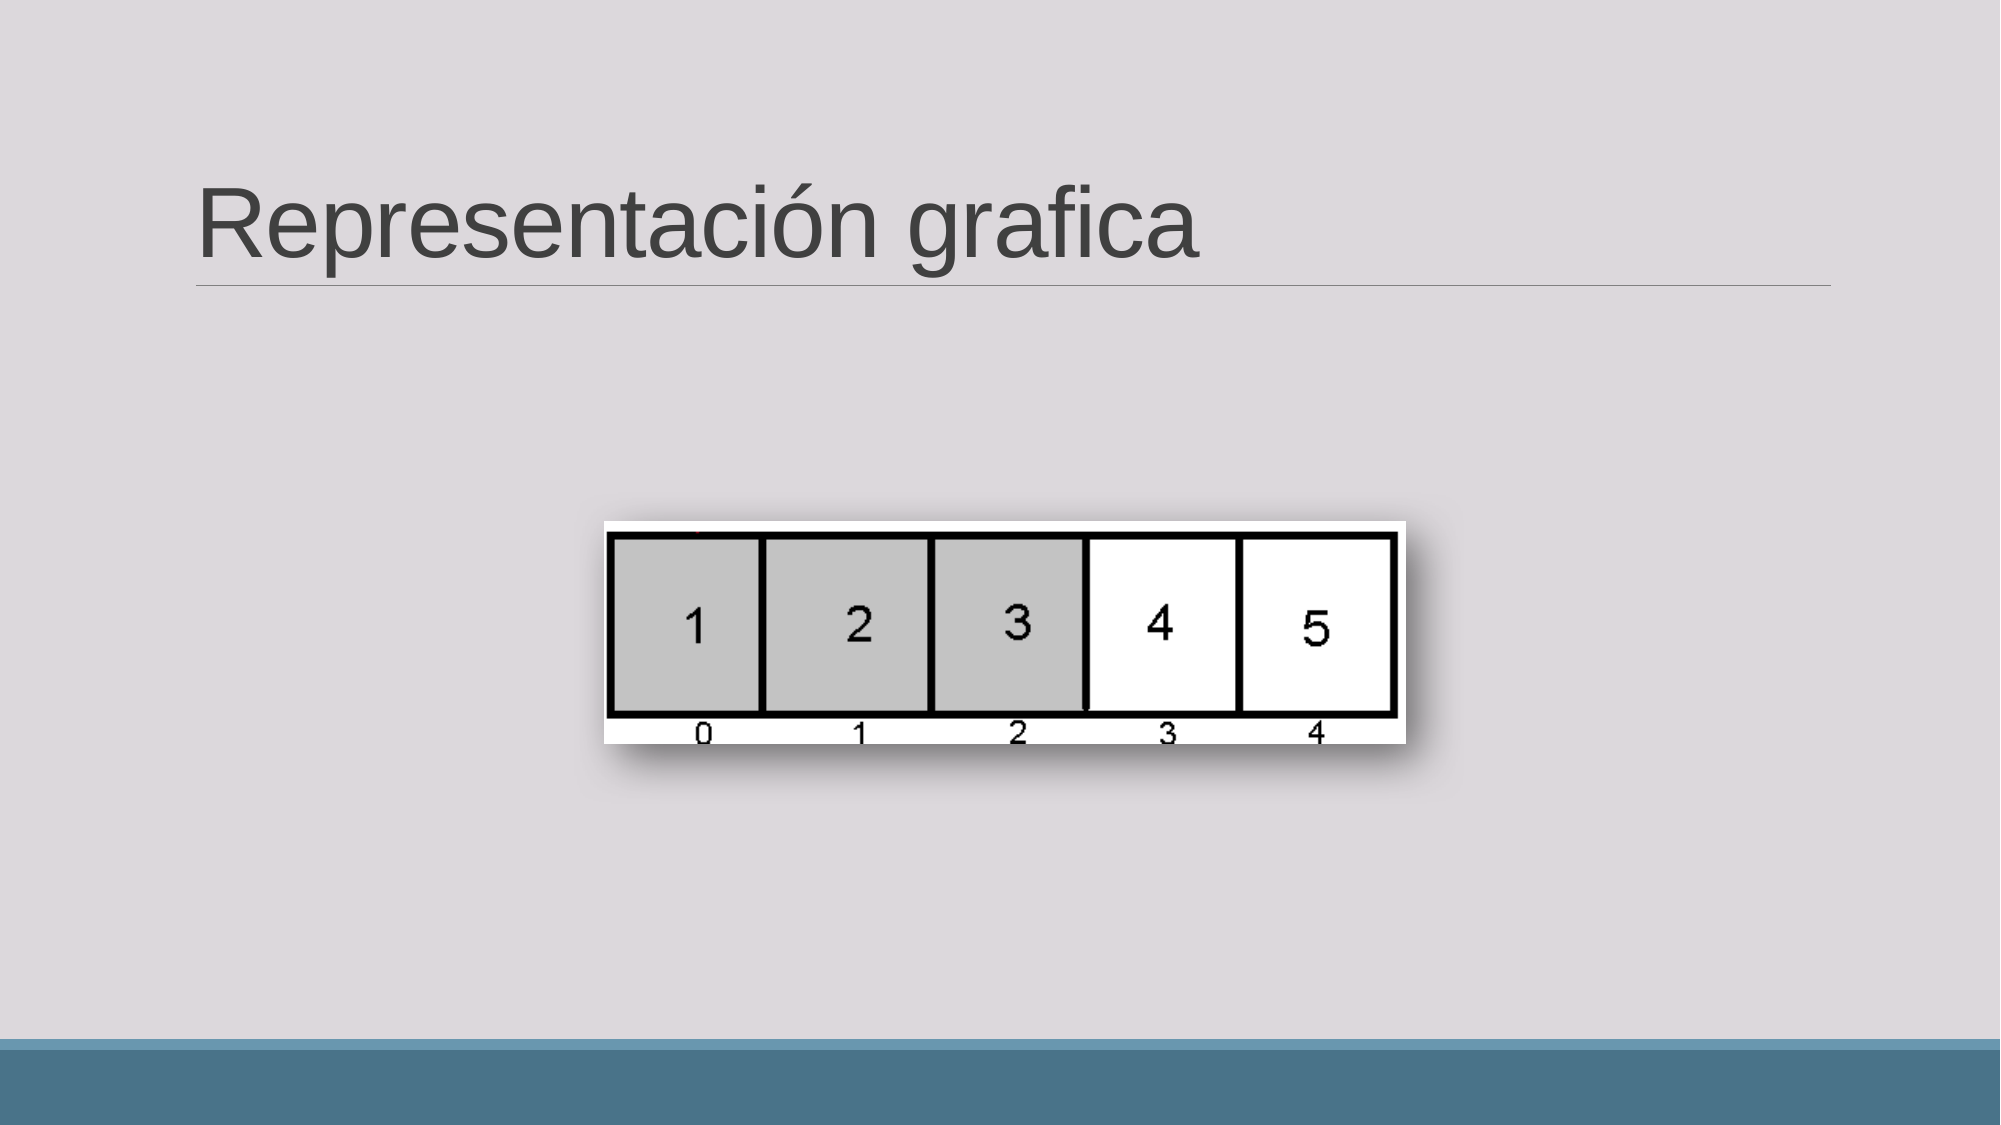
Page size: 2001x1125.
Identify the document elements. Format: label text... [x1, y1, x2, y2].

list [603, 521, 1407, 745]
title Representación grafica [180, 47, 1830, 285]
